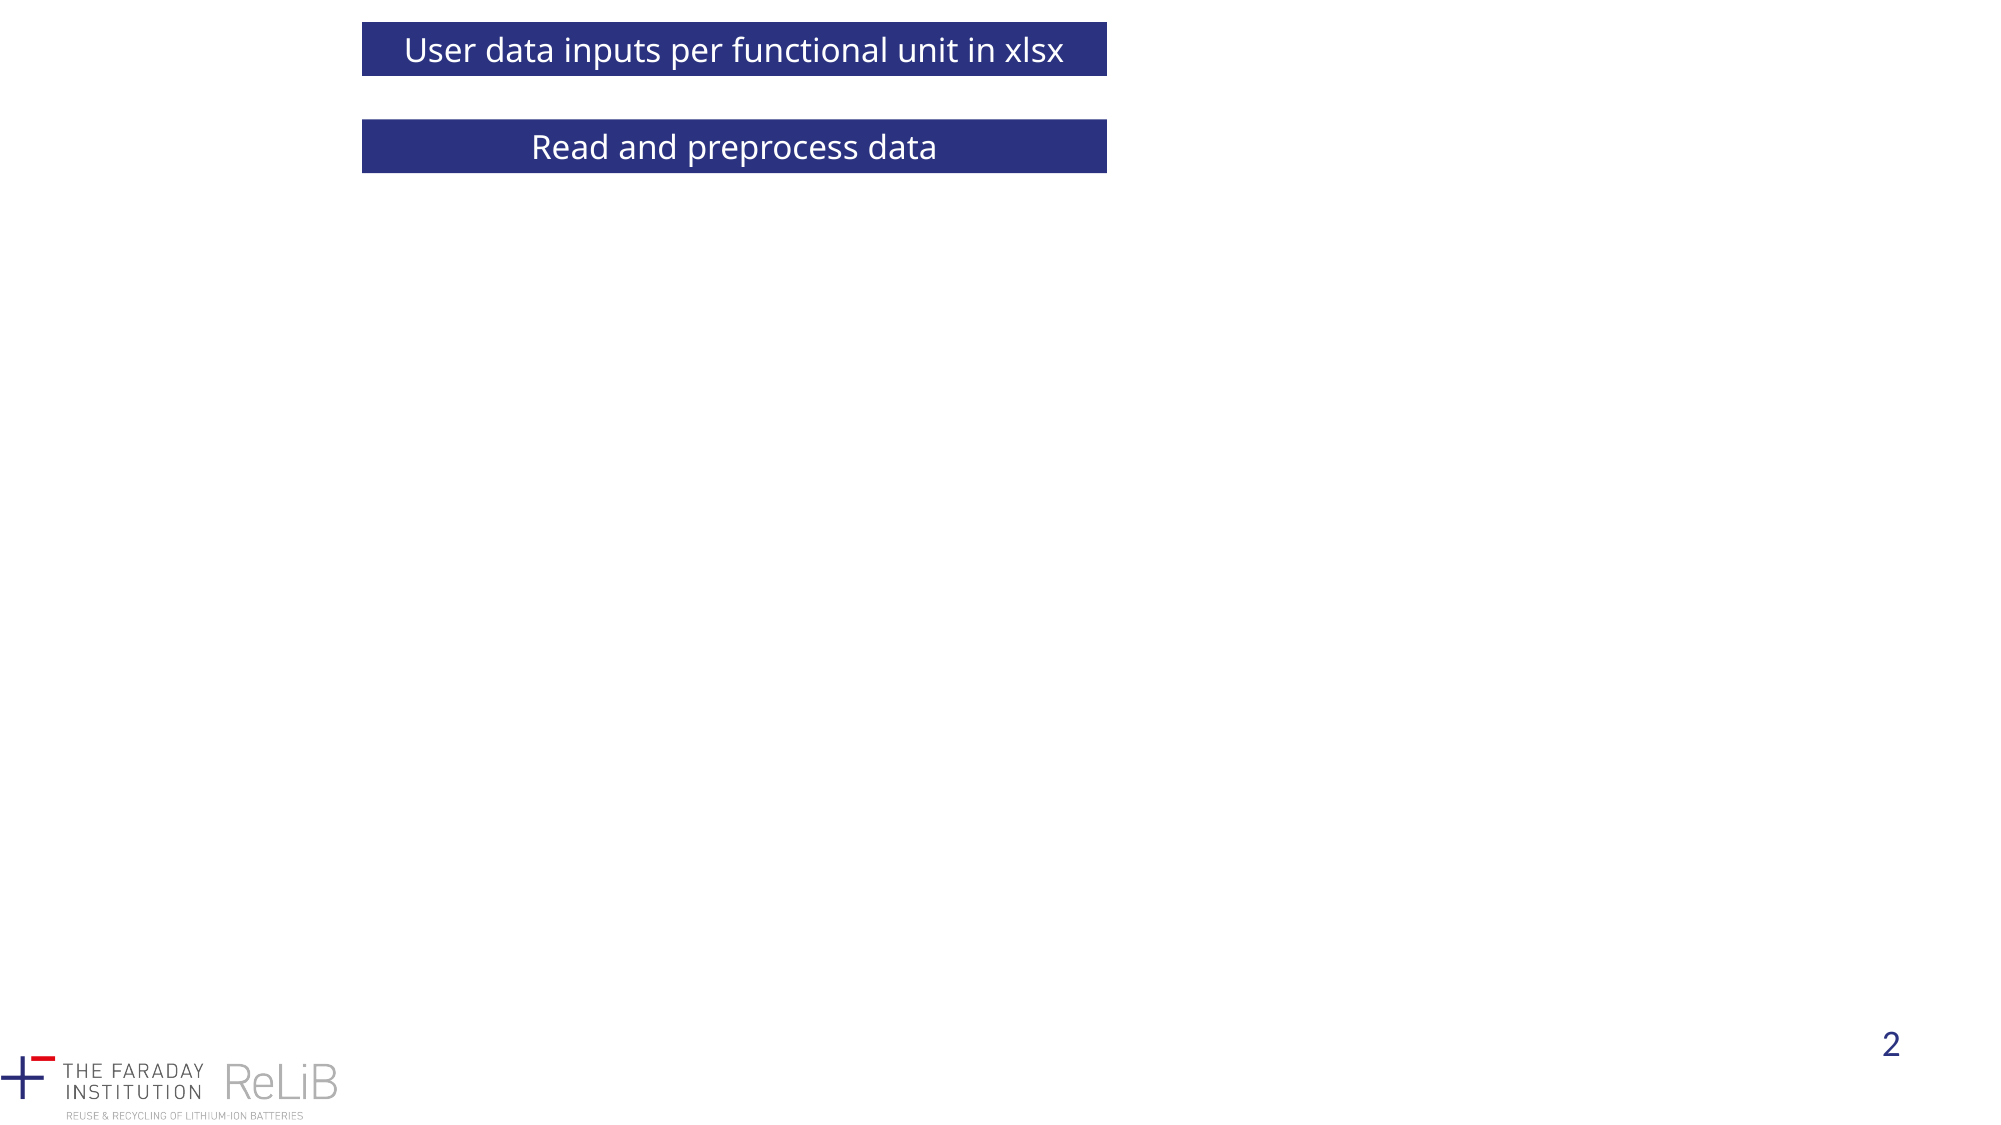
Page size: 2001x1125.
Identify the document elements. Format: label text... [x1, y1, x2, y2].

picture [1, 1056, 337, 1120]
text_box Read and preprocess data [361, 118, 1108, 174]
slide_number 2 [1741, 1011, 1916, 1071]
text_box User data inputs per functional unit in xlsx [361, 21, 1108, 77]
